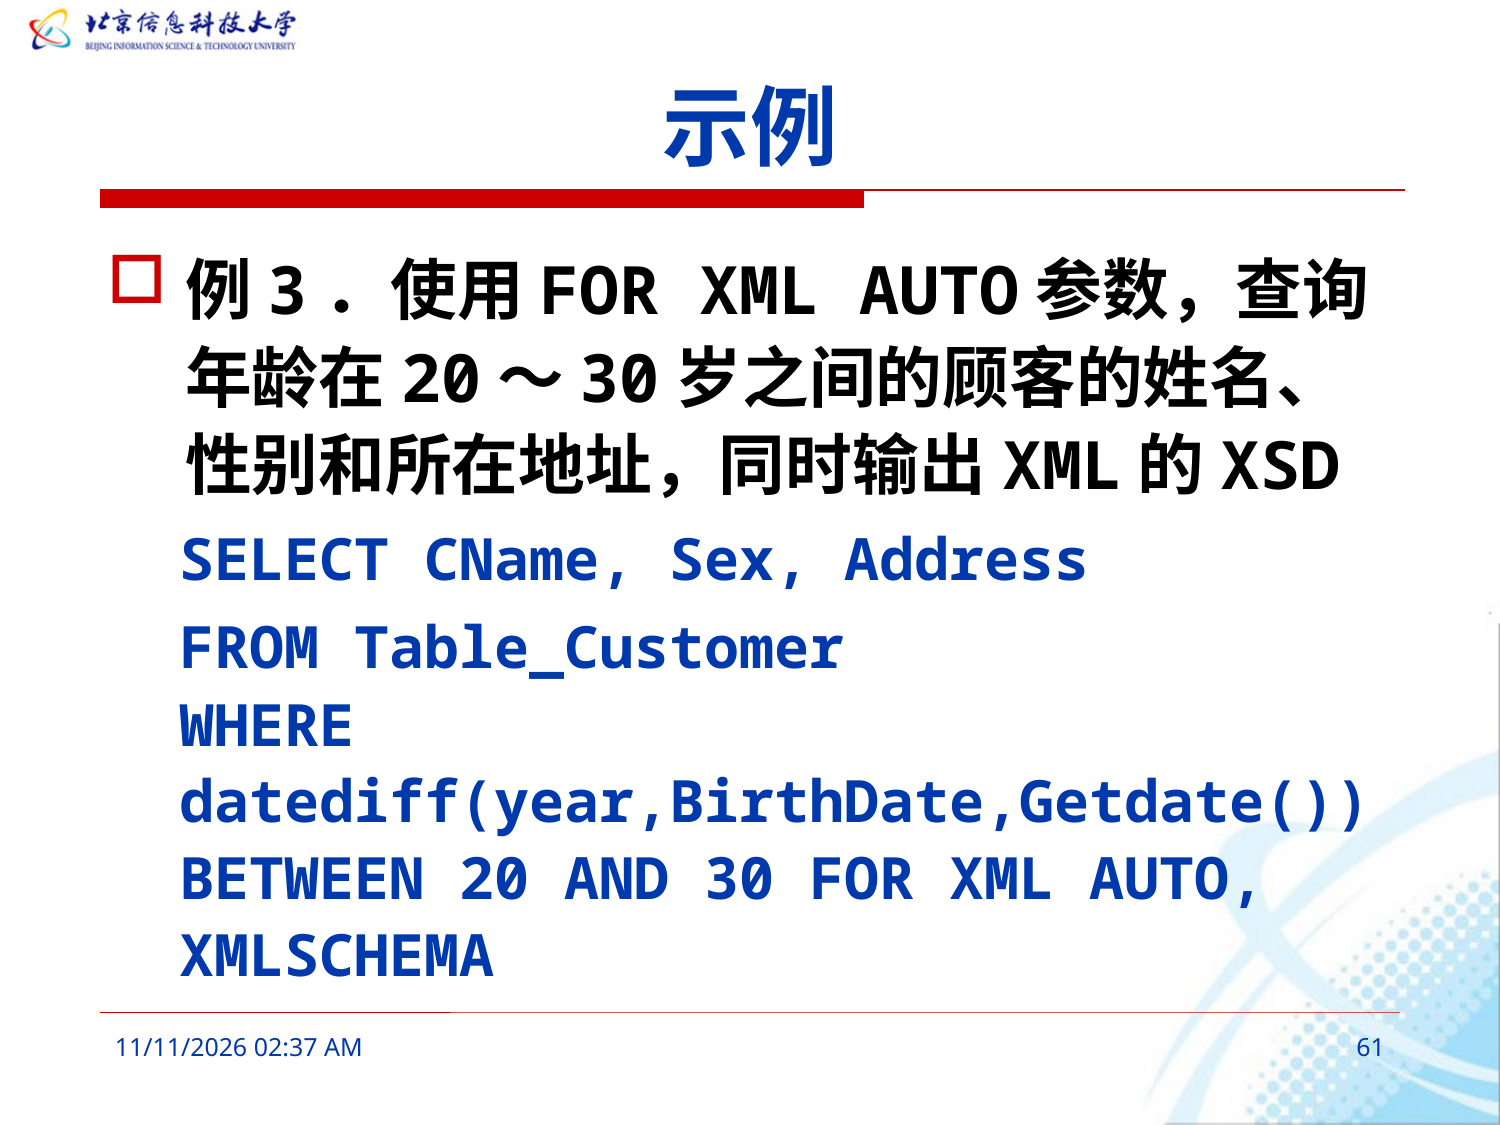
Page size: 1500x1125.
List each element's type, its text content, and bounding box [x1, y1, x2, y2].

list 例3．使用FOR XML AUTO参数，查询年龄在20～30岁之间的顾客的姓名、性别和所在地址，同时输出XML的XSD SELECT CName, Sex, Address FROM Table_Customer WHERE datediff(year,BirthDate,Getdate()) BETWEEN 20 AND 30 FOR XML AUTO, XMLSCHEMA [92, 231, 1406, 1000]
picture [0, 0, 1500, 1125]
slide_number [99, 1024, 432, 1103]
slide_number 61 [1074, 1024, 1401, 1103]
title 示例 [93, 49, 1407, 185]
